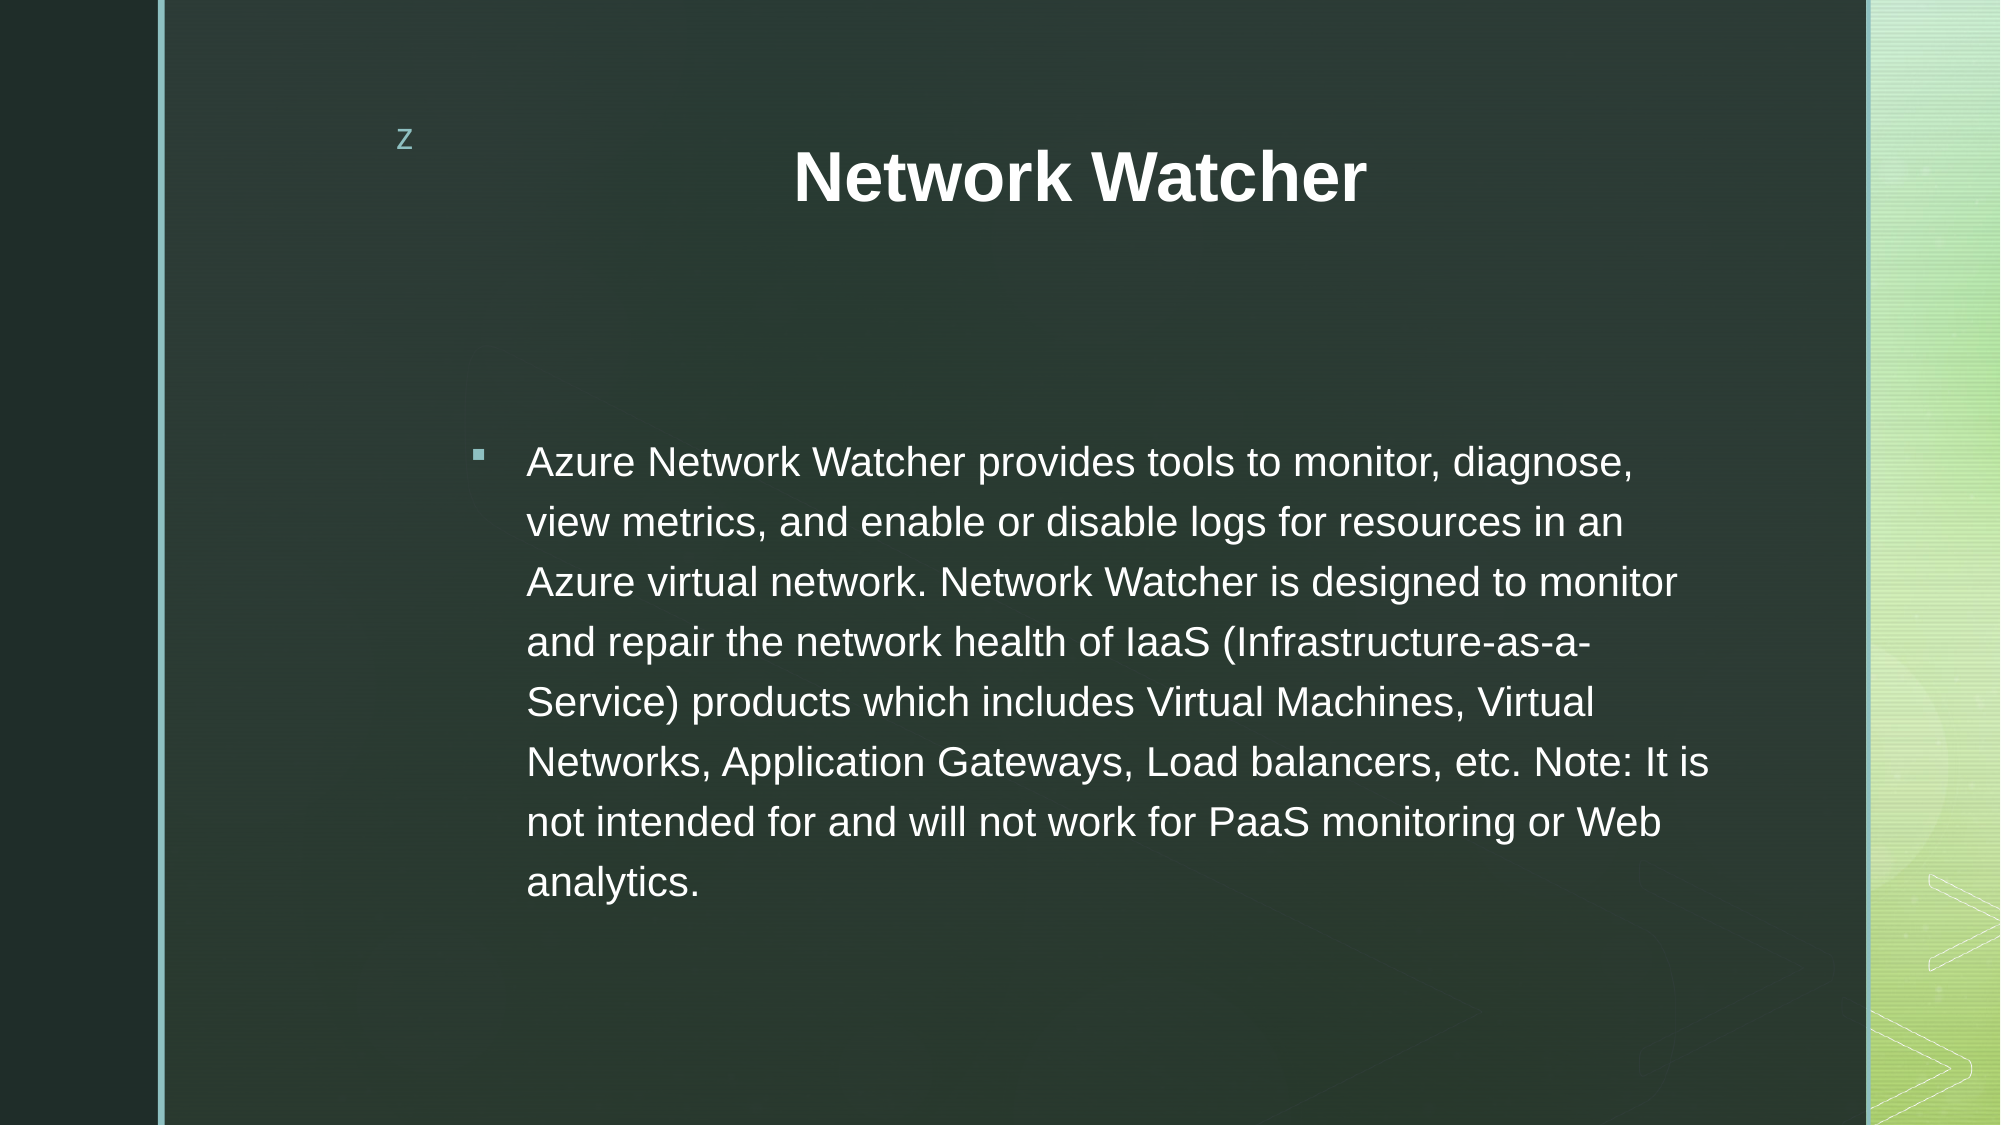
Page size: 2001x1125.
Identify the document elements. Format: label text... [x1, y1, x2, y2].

list Azure Network Watcher provides tools to monitor, diagnose, view metrics, and enable or disable logs for resources in an Azure virtual network. Network Watcher is designed to monitor and repair the network health of IaaS (Infrastructure-as-a-Service) products which includes Virtual Machines, Virtual Networks, Application Gateways, Load balancers, etc. Note: It is not intended for and will not work for PaaS monitoring or Web analytics. [454, 336, 1734, 993]
title Network Watcher [428, 132, 1734, 310]
picture [1871, 0, 2001, 1125]
